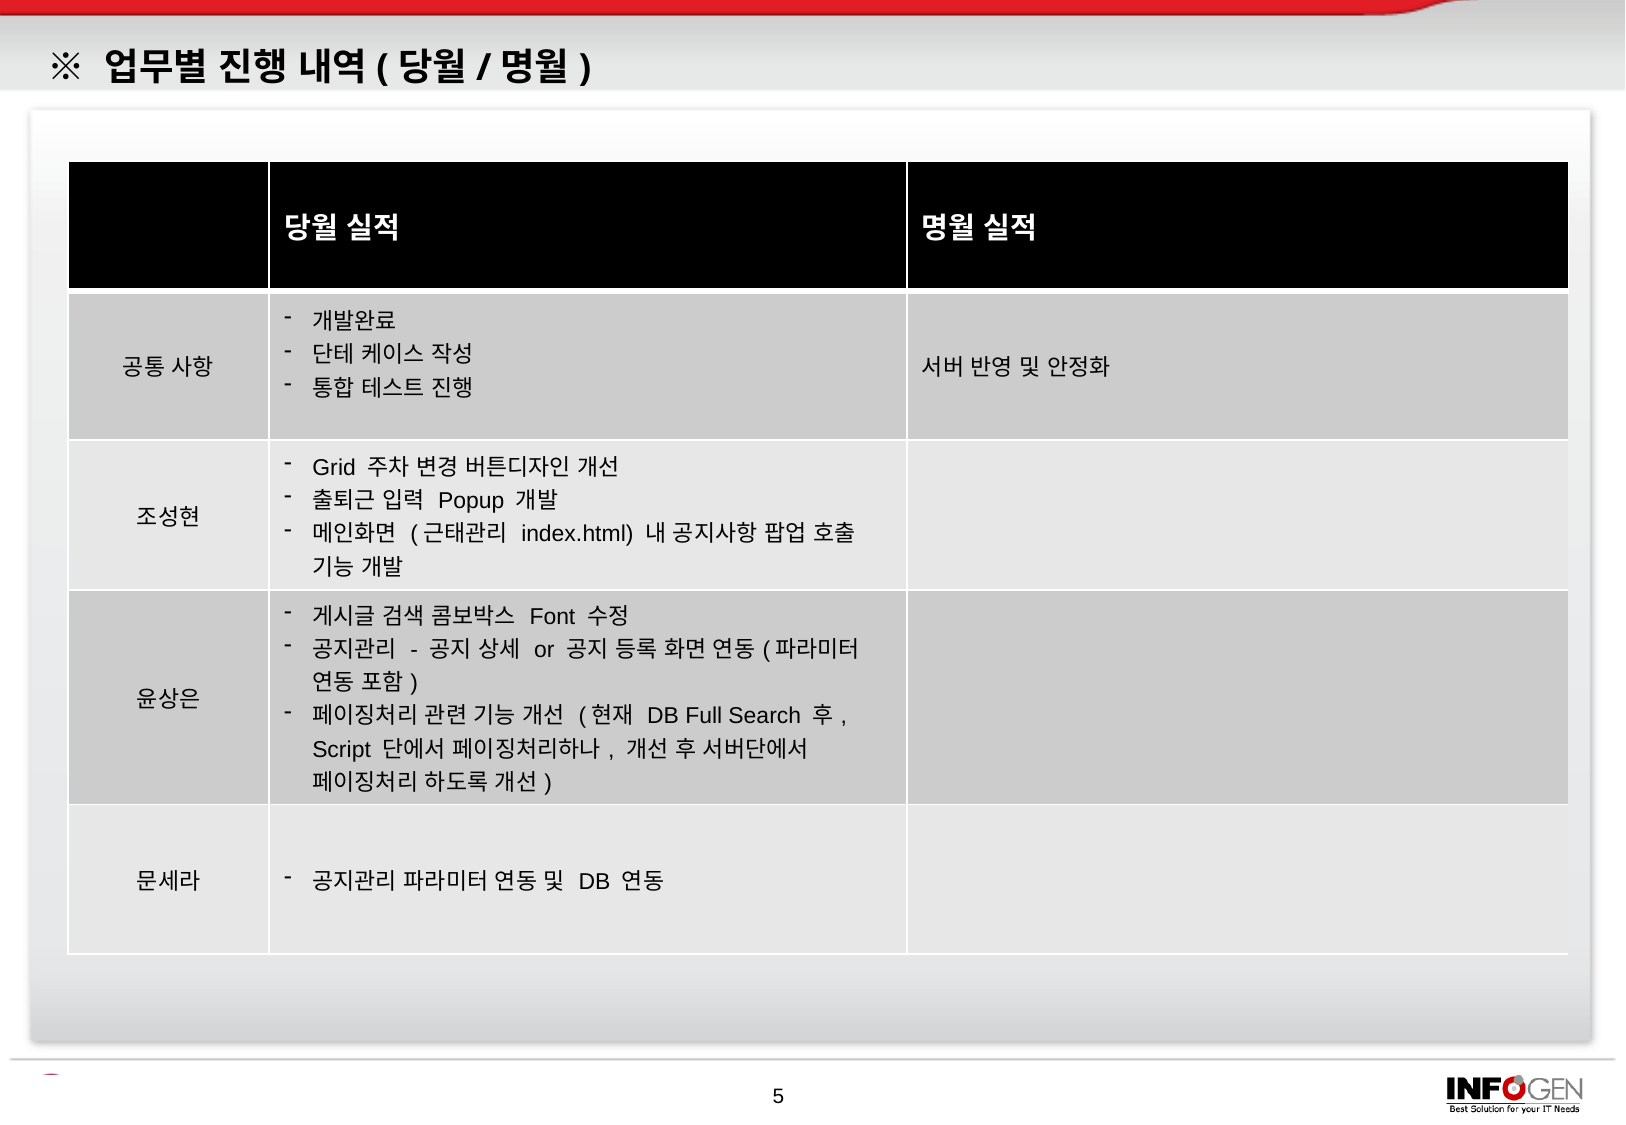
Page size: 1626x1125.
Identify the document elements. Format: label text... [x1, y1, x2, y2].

table_header [69, 162, 268, 288]
picture [0, 0, 1626, 1125]
table_cell 윤상은 [69, 591, 268, 804]
table_header 명월 실적 [908, 162, 1568, 288]
table_cell [908, 805, 1568, 953]
title ※ 업무별 진행 내역(당월/명월) [32, 18, 1496, 112]
table_header 당월 실적 [270, 162, 906, 288]
table_cell 게시글 검색 콤보박스 Font 수정 공지관리 - 공지 상세 or 공지 등록 화면 연동(파라미터 연동 포함) 페이징처리 관련 기능 개선 (현재 DB Full Search 후, Script 단에서 페이징처리하나, 개선 후 서버단에서 페이징처리 하도록 개선) [270, 591, 906, 804]
table_cell 서버 반영 및 안정화 [908, 294, 1568, 439]
table_cell 개발완료 단테 케이스 작성 통합 테스트 진행 [270, 294, 906, 439]
table_cell [908, 441, 1568, 589]
table_cell Grid 주차 변경 버튼디자인 개선 출퇴근 입력 Popup 개발 메인화면 (근태관리 index.html) 내 공지사항 팝업 호출 기능 개발 [270, 441, 906, 589]
table_cell 조성현 [69, 441, 268, 589]
table_cell 문세라 [69, 805, 268, 953]
table_cell 공통 사항 [69, 294, 268, 439]
table_cell [908, 591, 1568, 804]
table_cell 공지관리 파라미터 연동 및 DB 연동 [270, 805, 906, 953]
